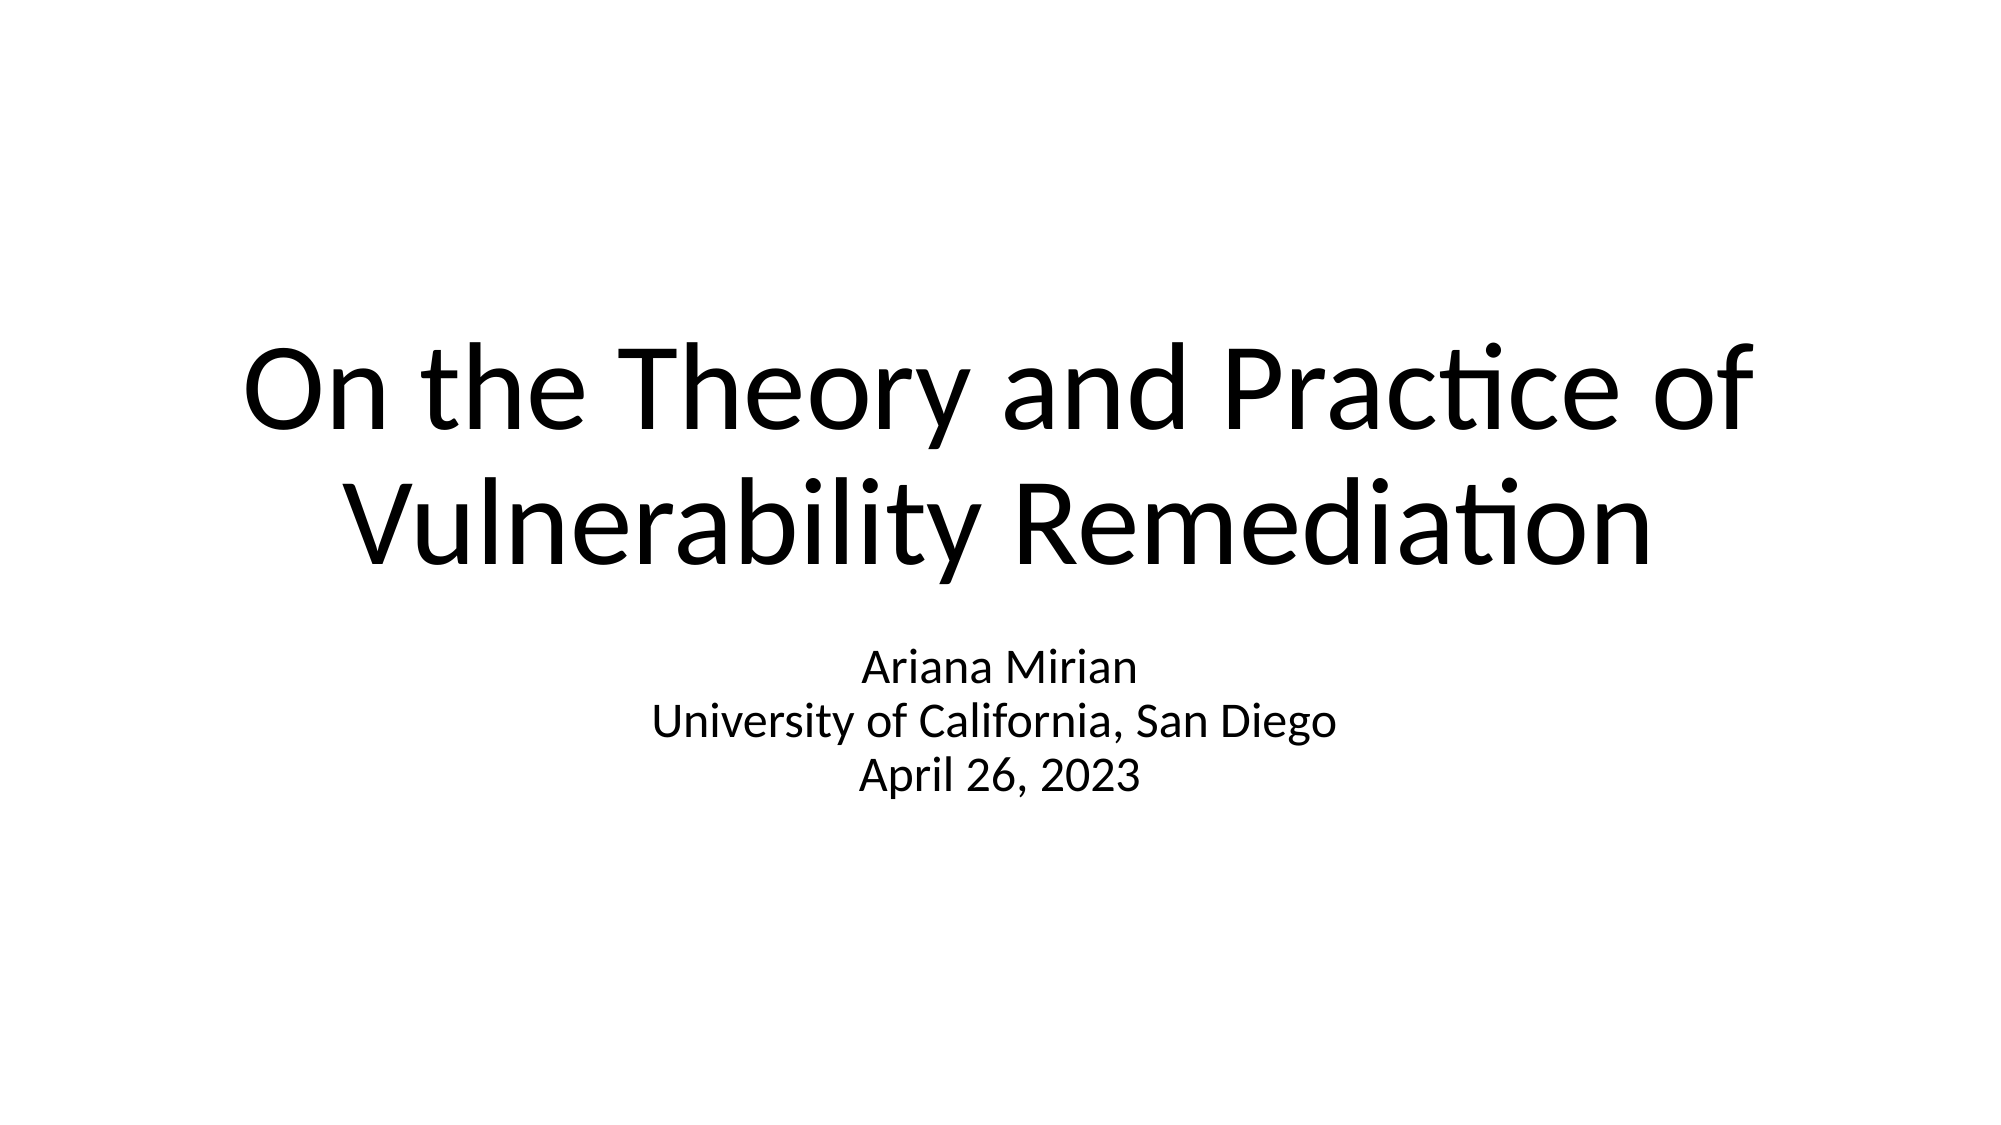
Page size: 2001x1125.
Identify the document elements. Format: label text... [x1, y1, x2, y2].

title On the Theory and Practice of Vulnerability Remediation [0, 162, 2000, 612]
subtitle Ariana Mirian University of California, San Diego April 26, 2023 [68, 619, 1932, 939]
